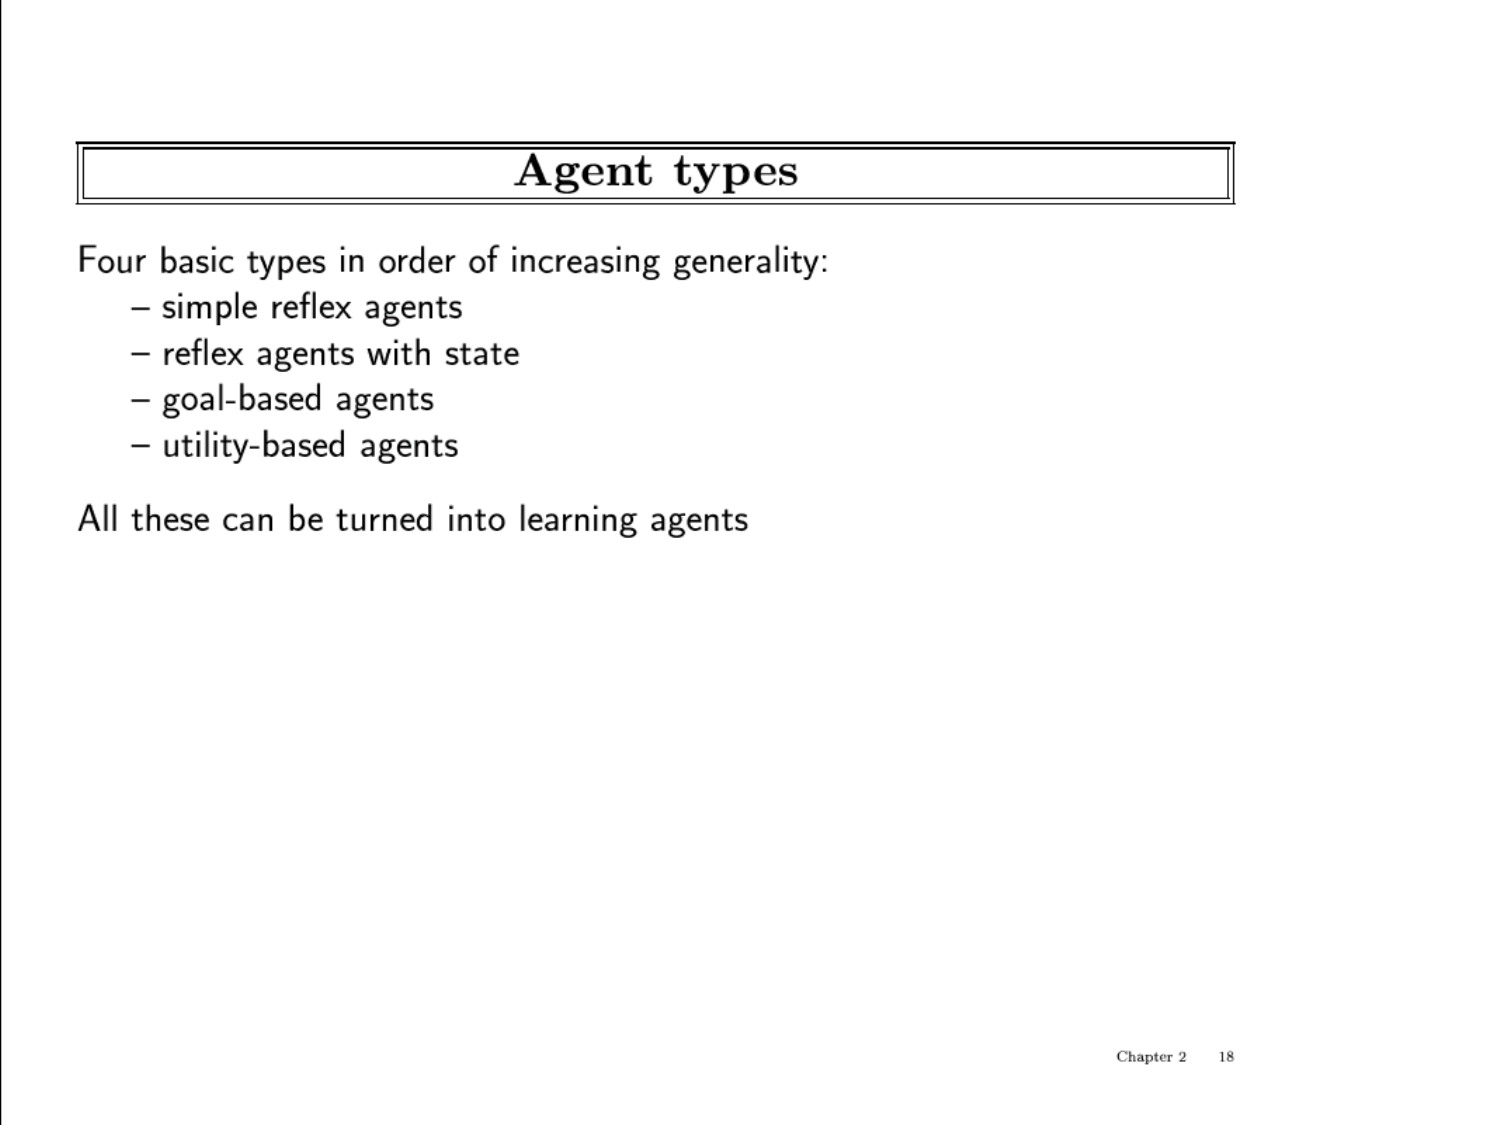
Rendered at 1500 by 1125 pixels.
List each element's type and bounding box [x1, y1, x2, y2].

text_box [0, 0, 1500, 1125]
